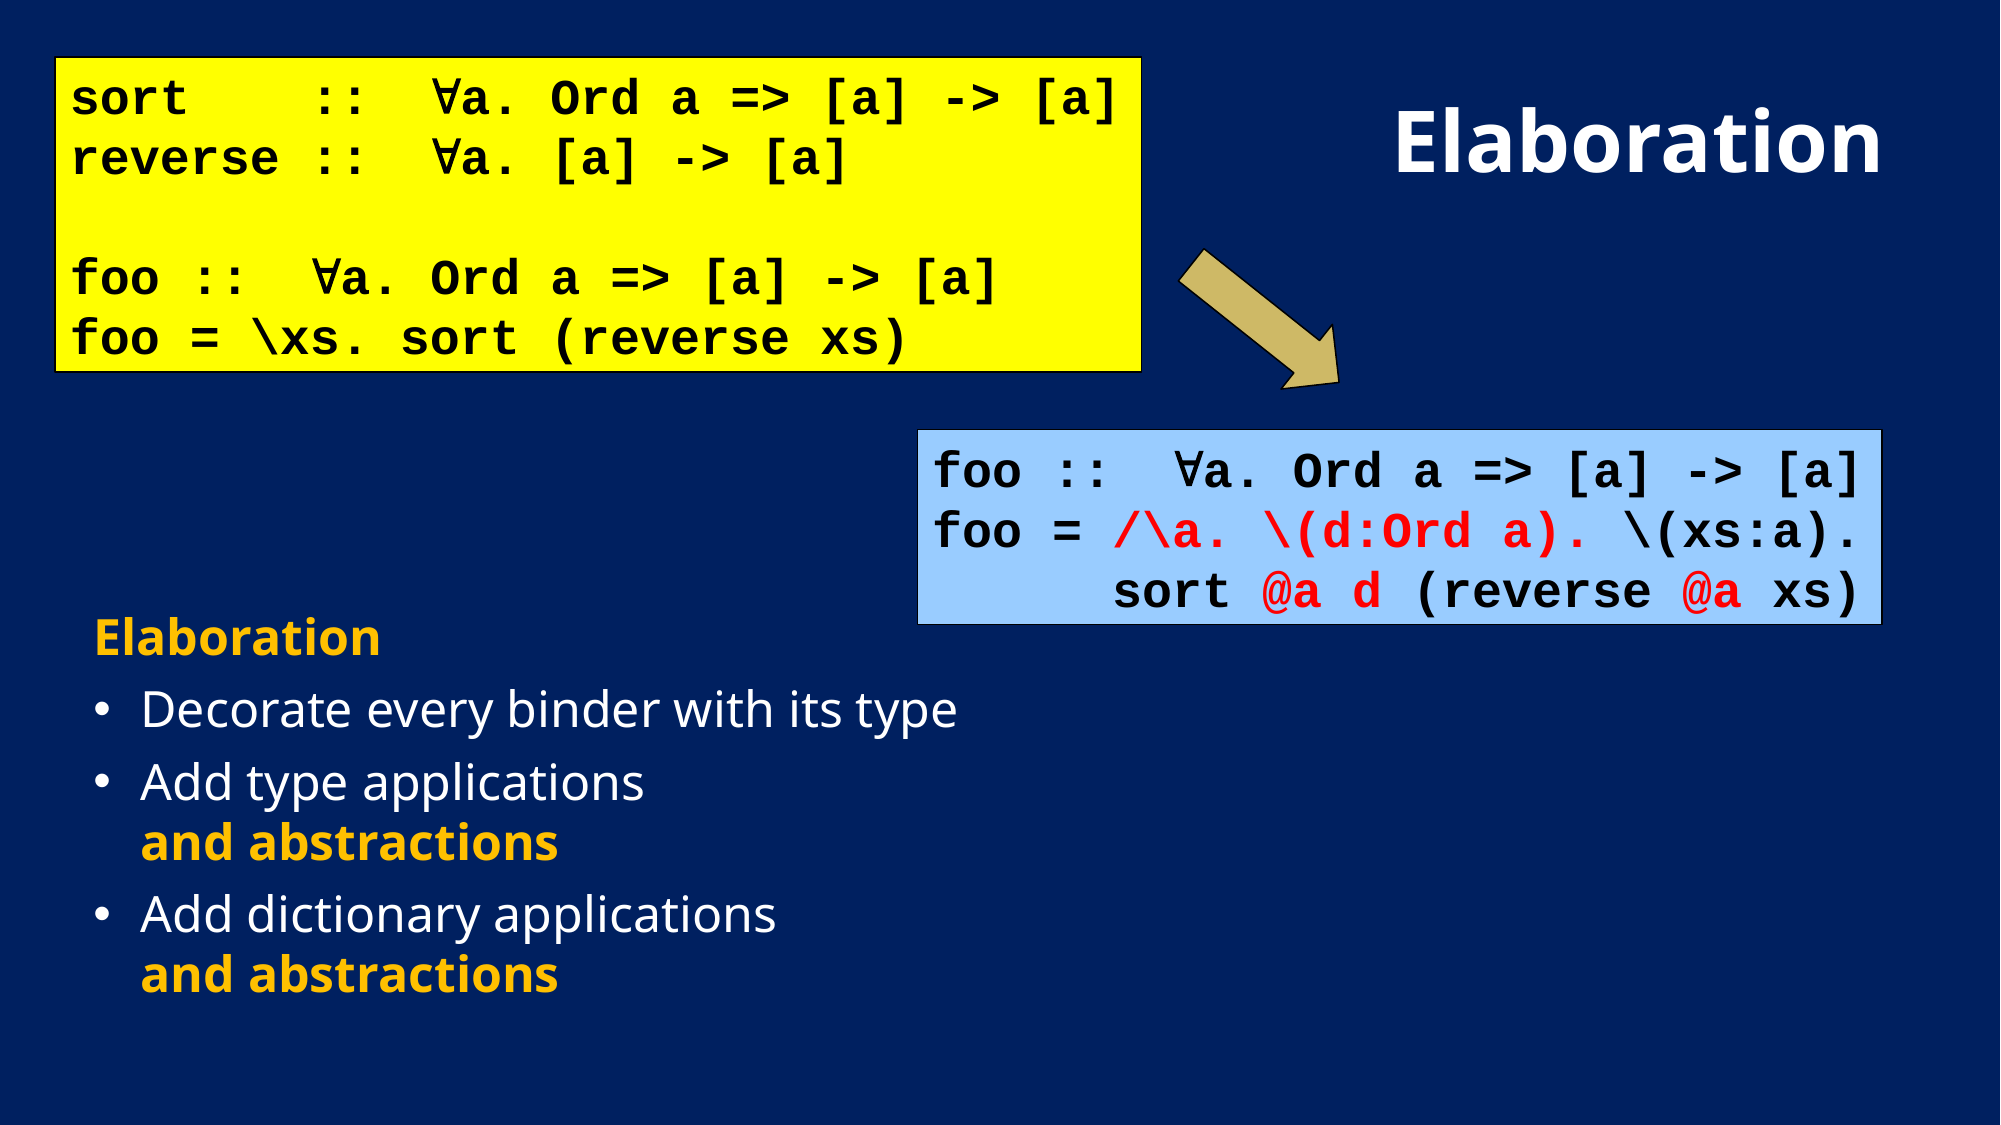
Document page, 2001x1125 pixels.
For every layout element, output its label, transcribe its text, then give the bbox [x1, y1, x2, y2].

text_box sort :: a. Ord a => [a] -> [a] reverse :: a. [a] -> [a] foo :: a. Ord a => [a] -> [a] foo = \xs. sort (reverse xs) [53, 55, 1144, 374]
text_box Elaboration Decorate every binder with its type Add type applications and abstractions Add dictionary applications and abstractions [78, 597, 1066, 1011]
title Elaboration [99, 45, 1900, 233]
text_box foo :: a. Ord a => [a] -> [a] foo = /\a. \(d:Ord a). \(xs:a). sort @a d (reverse @a xs) [915, 428, 1884, 626]
text_box [1176, 246, 1342, 392]
